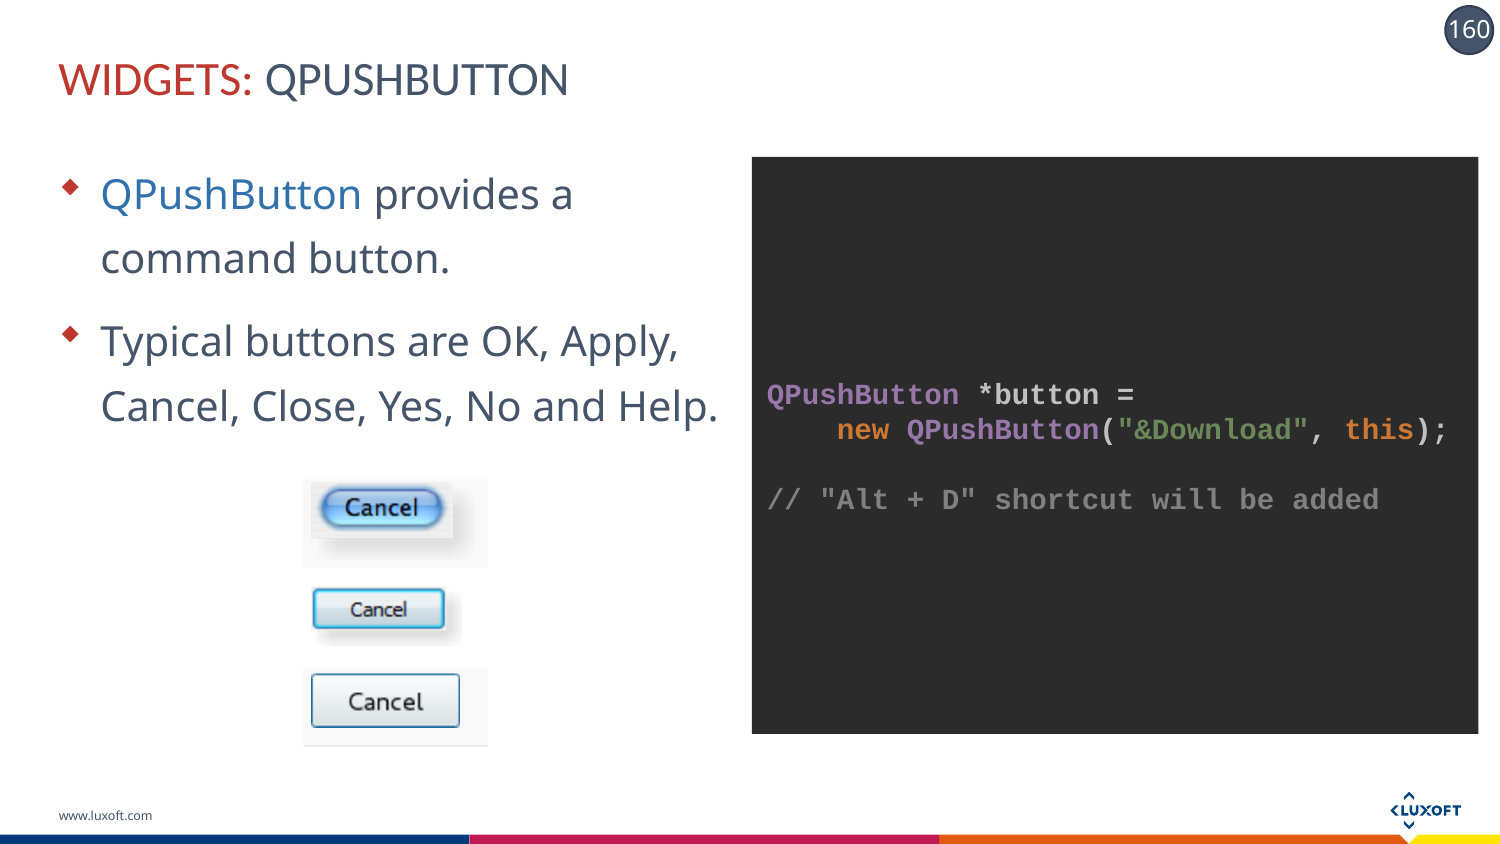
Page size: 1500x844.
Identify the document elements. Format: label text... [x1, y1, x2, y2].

title WIDGETS: QPushButton [47, 44, 1457, 107]
list QPushButton provides a command button. Typical buttons are OK, Apply, Cancel, Close, Yes, No and Help. [47, 147, 734, 447]
text_box QPushButton *button = new QPushButton("&Download", this); // "Alt + D" shortcut will be added [751, 156, 1479, 734]
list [292, 460, 488, 764]
